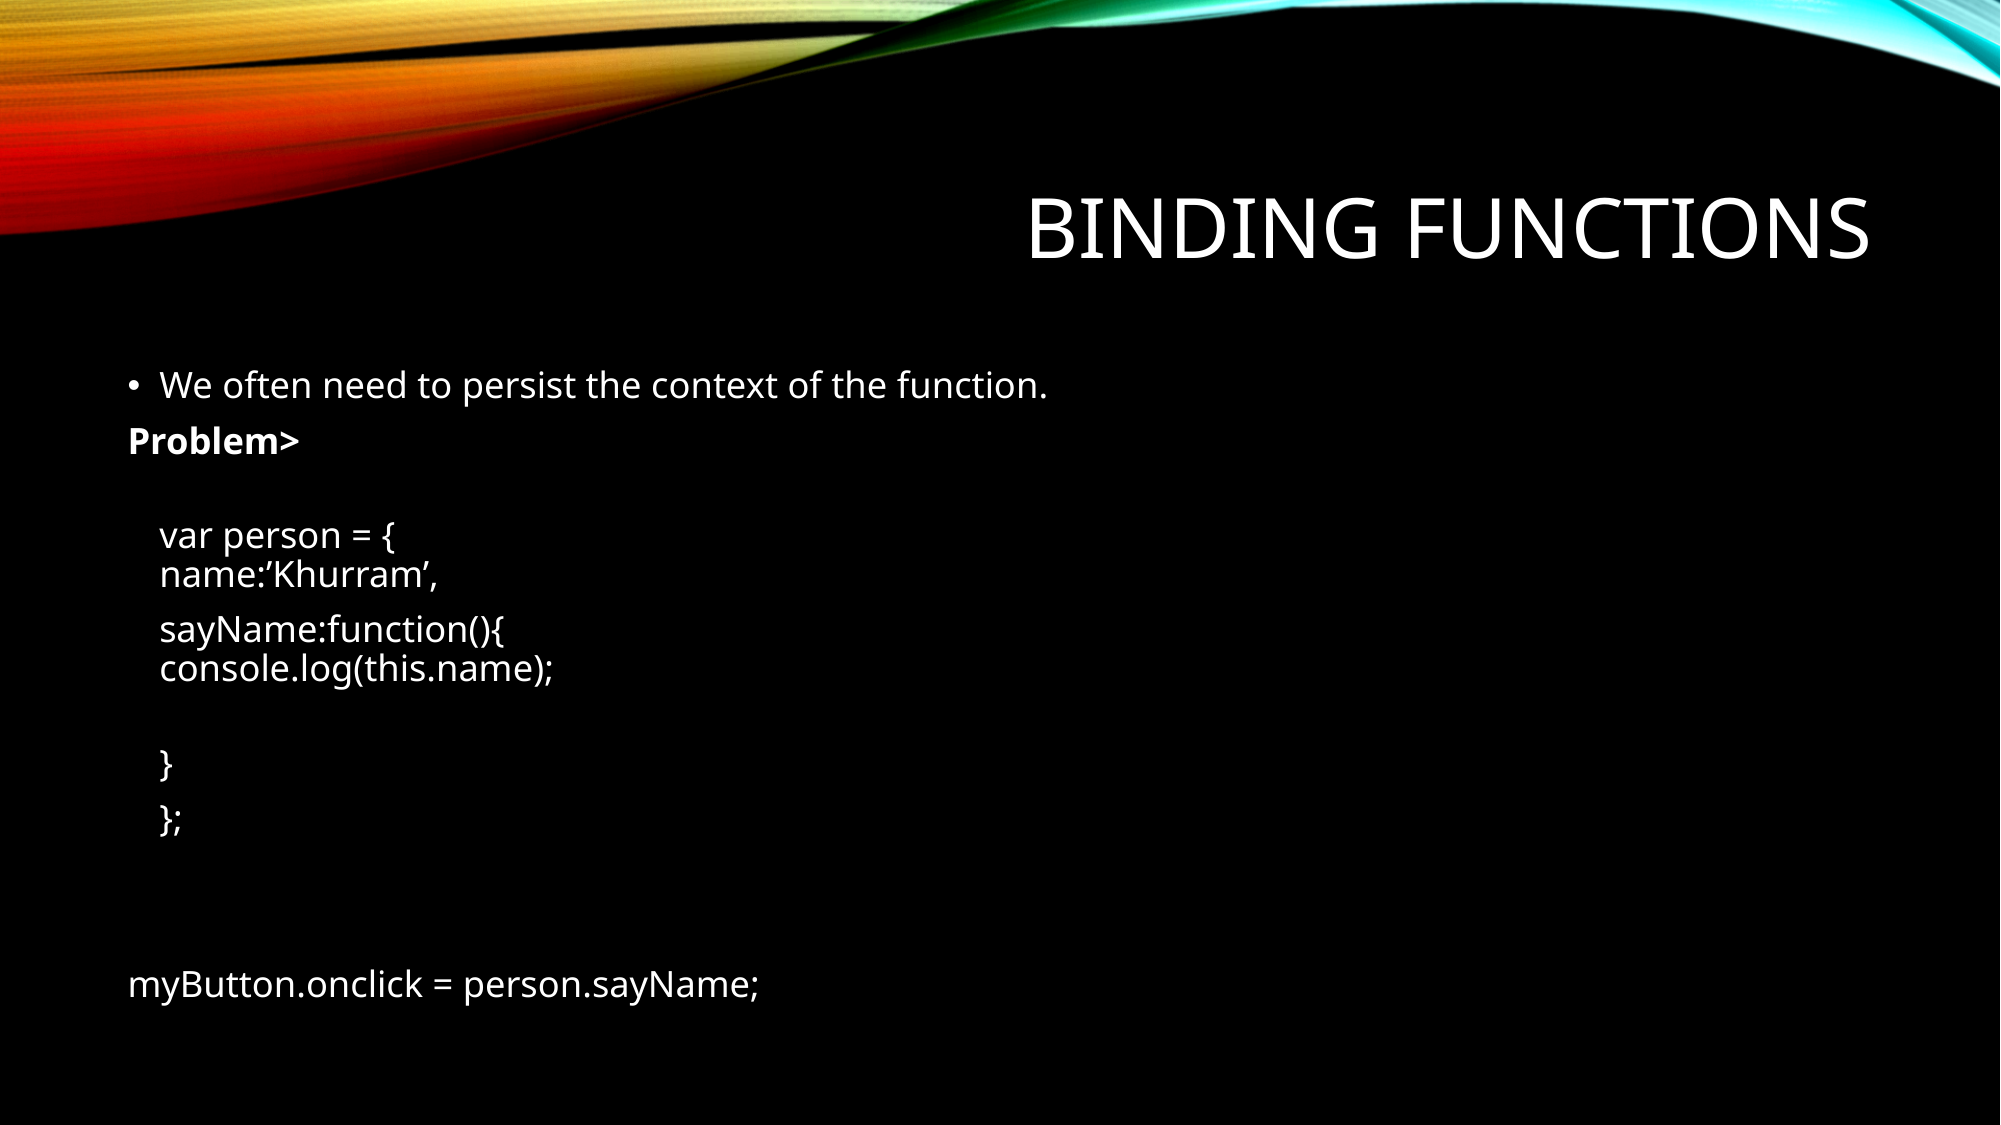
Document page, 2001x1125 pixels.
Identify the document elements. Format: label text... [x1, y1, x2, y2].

picture [0, 0, 2000, 237]
list We often need to persist the context of the function. Problem> var person = { name:’Khurram’, sayName:function(){ console.log(this.name); //undefined } }; myButton.onclick = person.sayName; [112, 360, 1888, 1021]
title Binding Functions [474, 125, 1888, 338]
